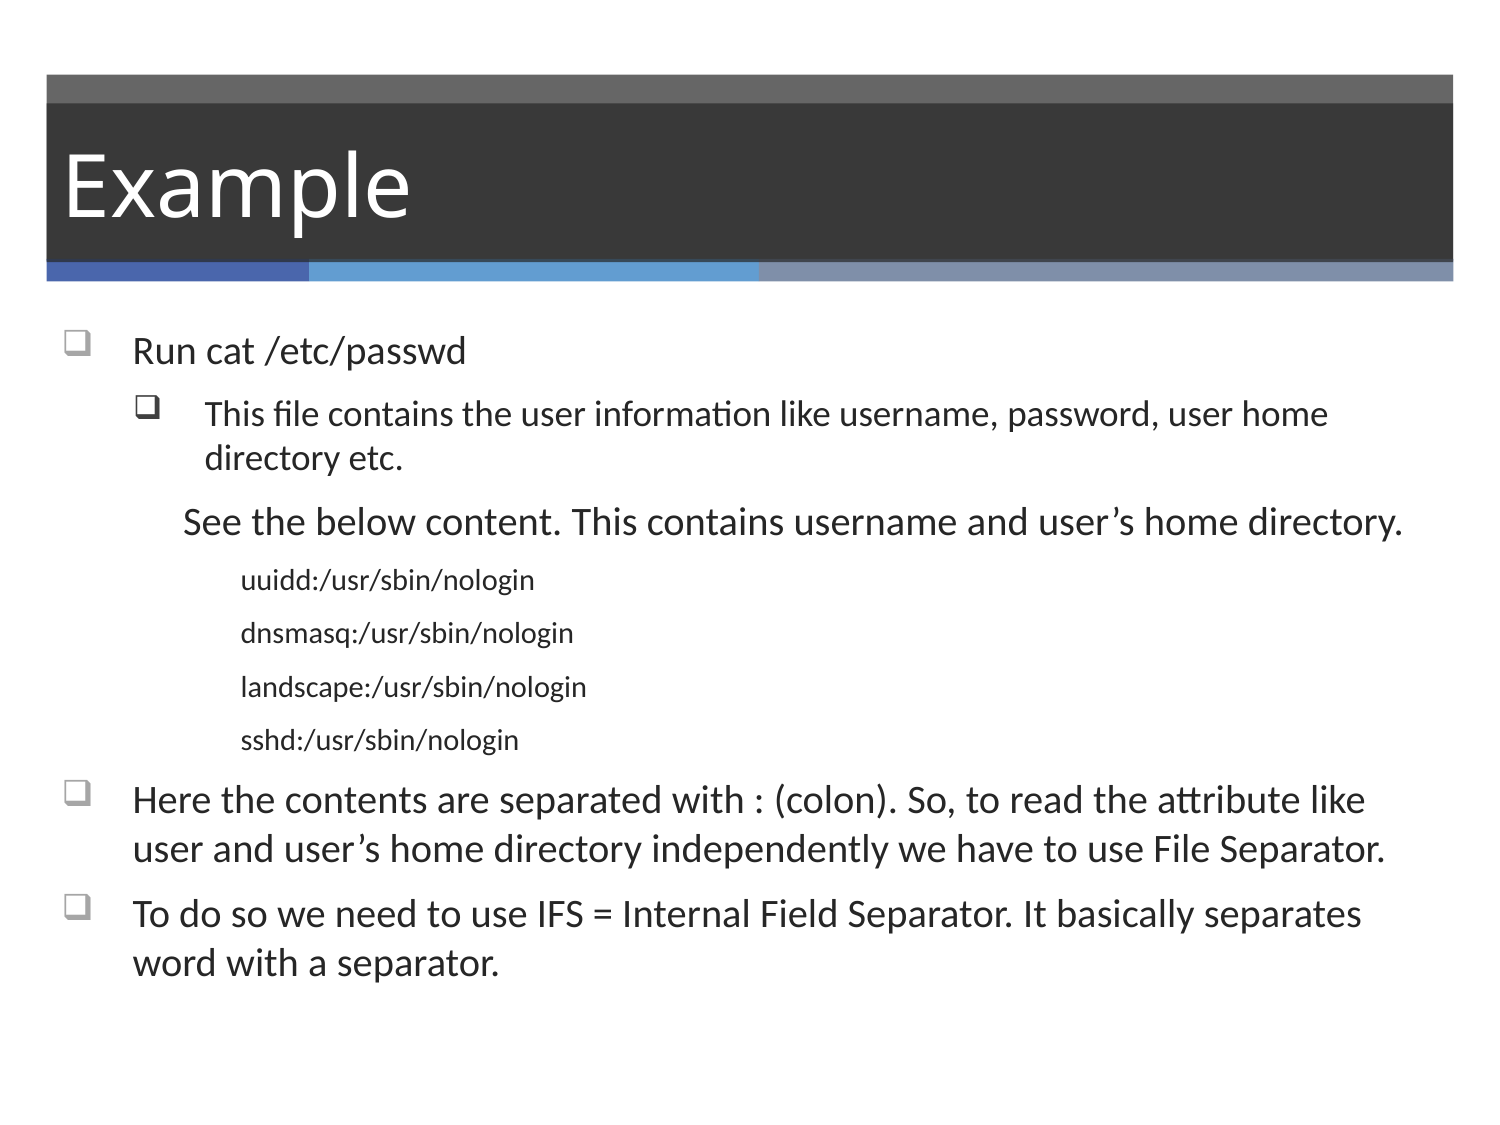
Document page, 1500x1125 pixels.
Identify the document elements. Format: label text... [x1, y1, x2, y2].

title Example [46, 103, 1454, 263]
list Run cat /etc/passwd This file contains the user information like username, password, user home directory etc. See the below content. This contains username and user’s home directory. uuidd:/usr/sbin/nologin dnsmasq:/usr/sbin/nologin landscape:/usr/sbin/nologin sshd:/usr/sbin/nologin Here the contents are separated with : (colon). So, to read the attribute like user and user’s home directory independently we have to use File Separator. To do so we need to use IFS = Internal Field Separator. It basically separates word with a separator. [46, 316, 1454, 1005]
